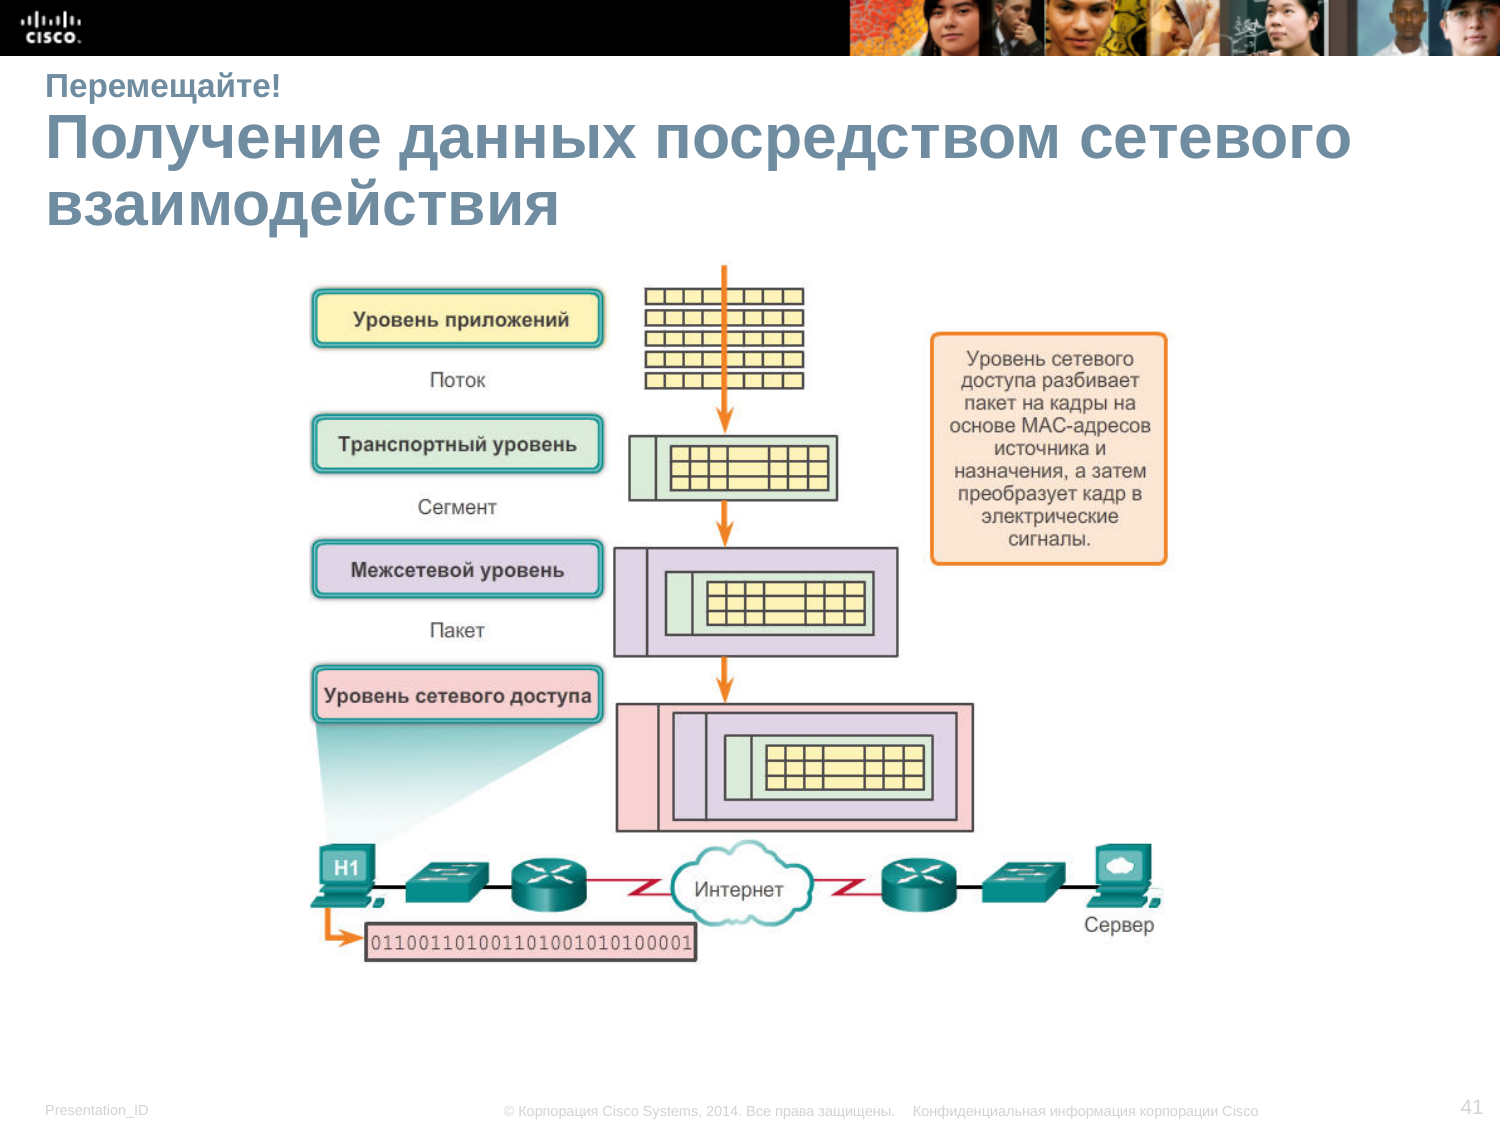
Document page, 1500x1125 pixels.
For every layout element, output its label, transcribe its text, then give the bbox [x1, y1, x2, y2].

picture [0, 0, 1500, 56]
title Перемещайте! Получение данных посредством сетевого взаимодействия [31, 108, 1471, 246]
picture [308, 239, 1188, 1059]
